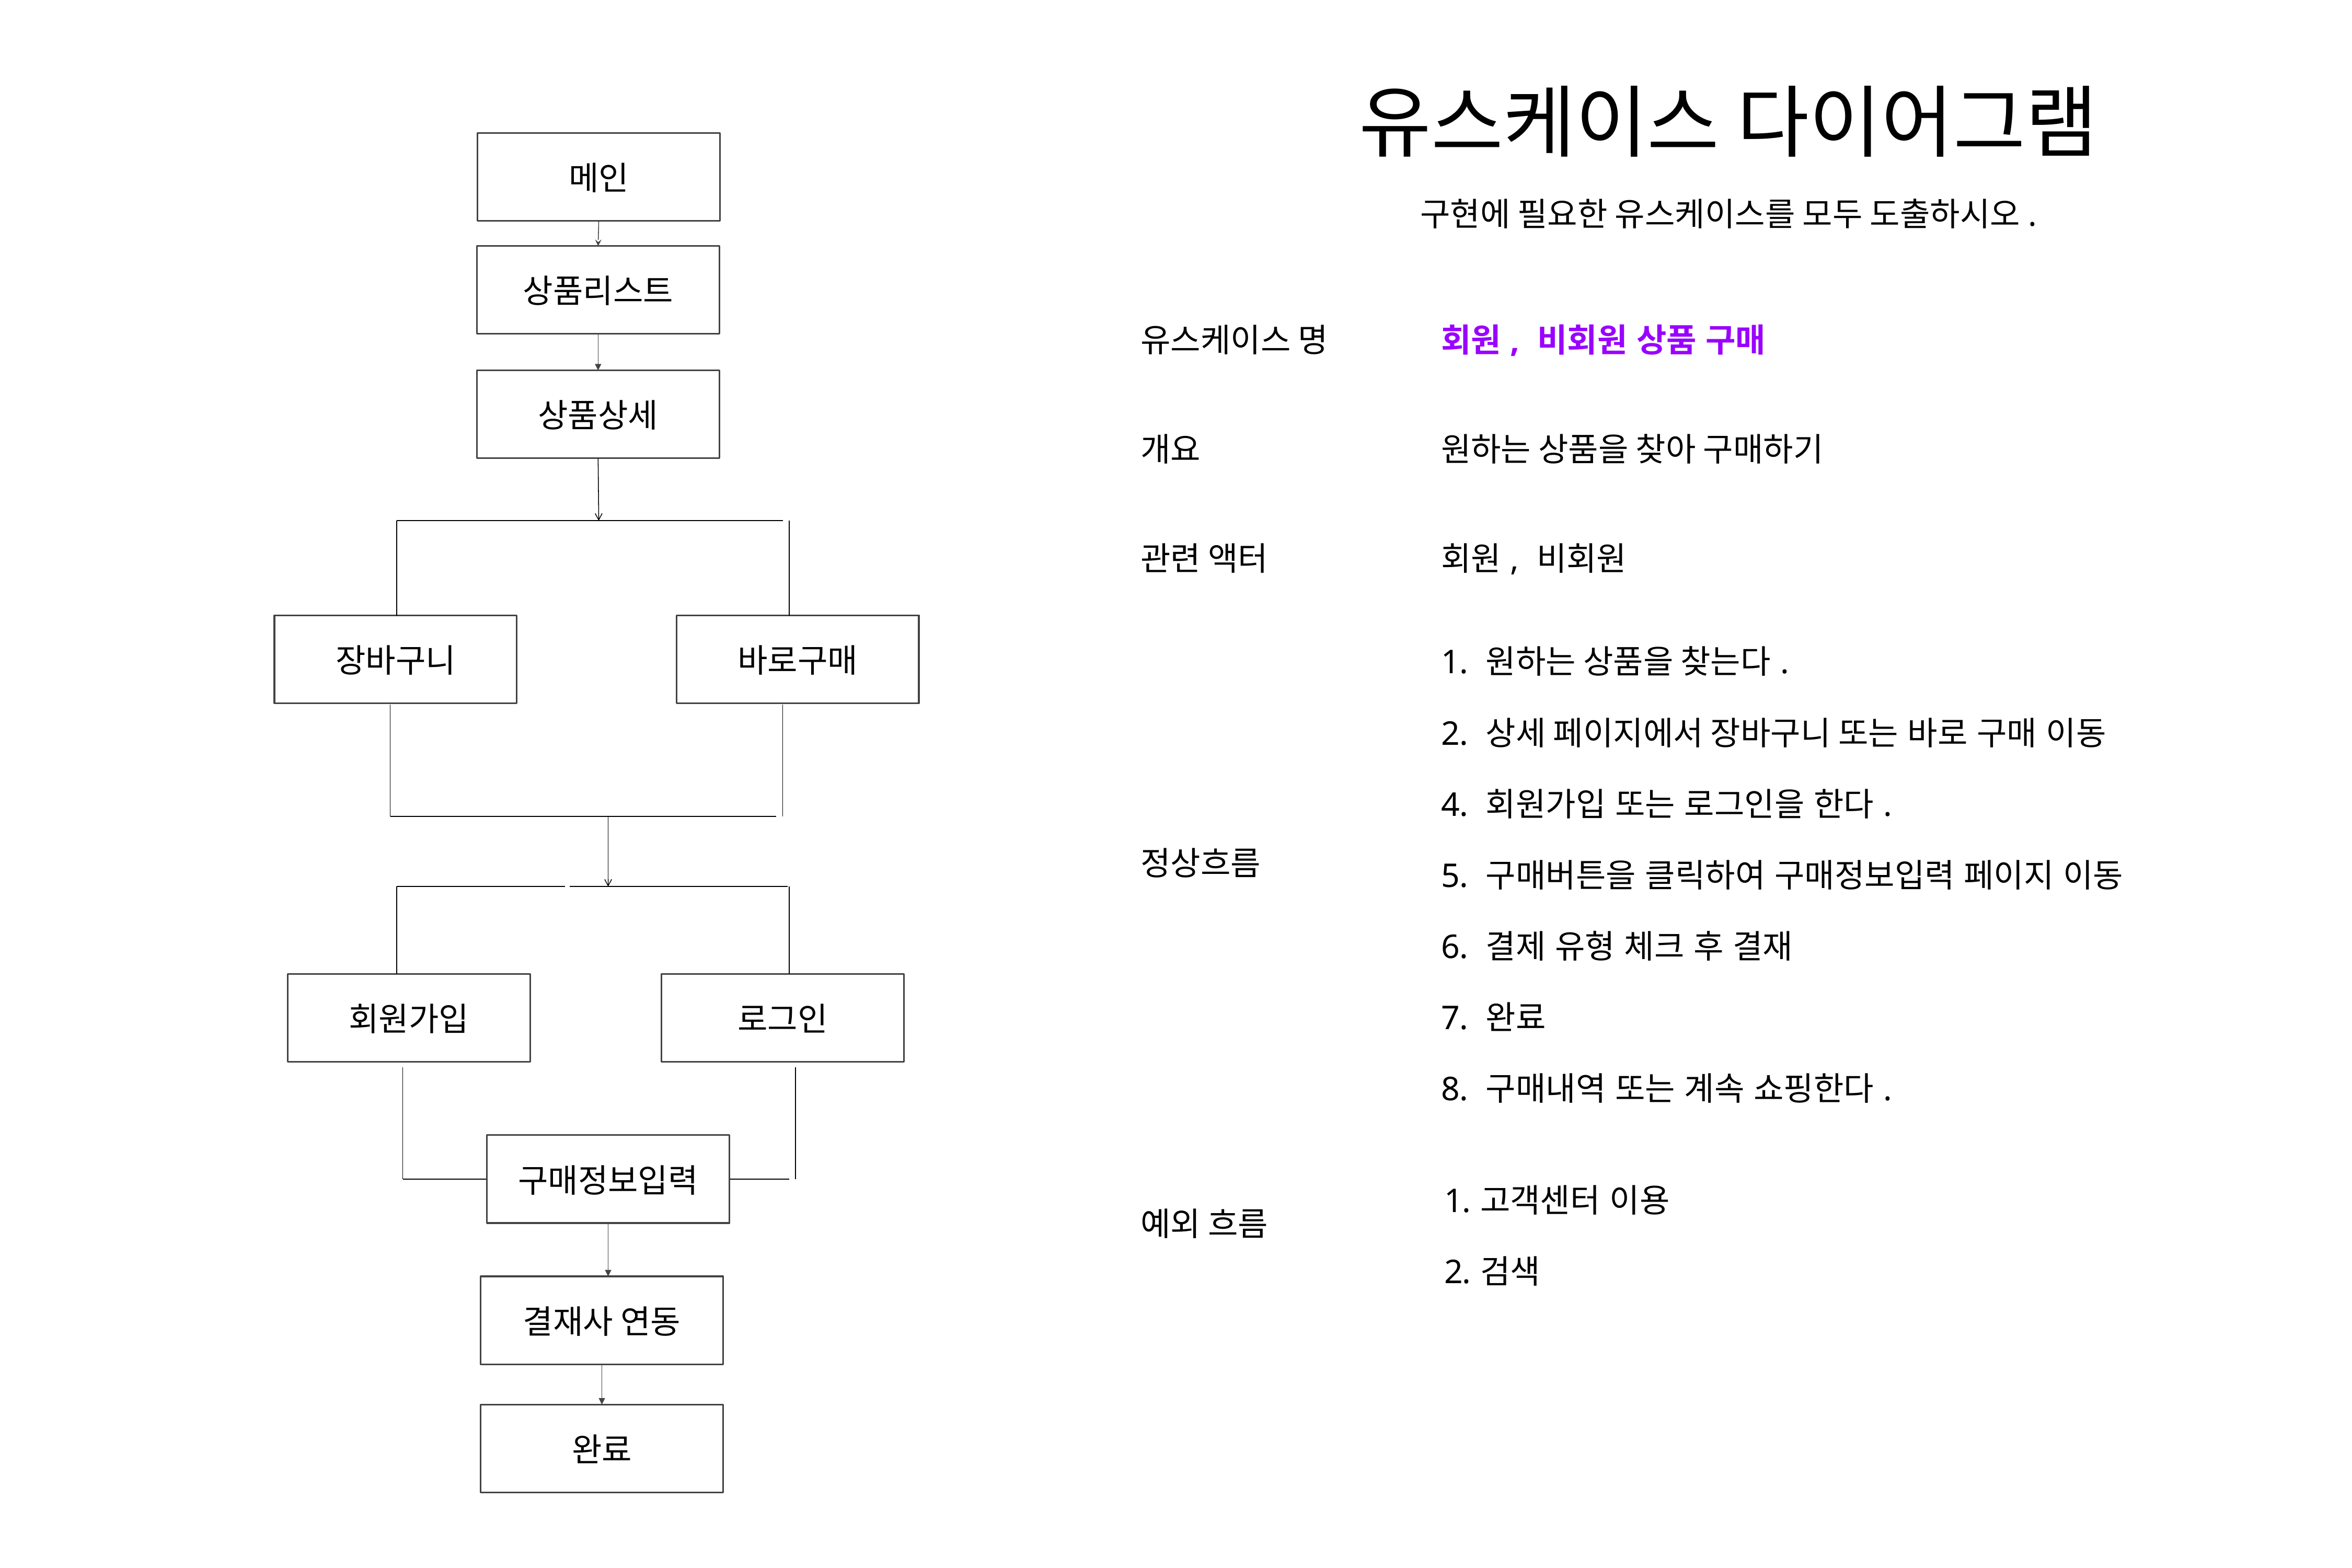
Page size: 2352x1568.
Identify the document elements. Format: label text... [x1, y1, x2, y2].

text_box 로그인 [661, 974, 904, 1062]
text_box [402, 1067, 796, 1180]
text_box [390, 704, 783, 817]
text_box 상품상세 [477, 370, 720, 458]
table_header 유스케이스 명 [1133, 290, 1433, 386]
table_cell 고객센터 이용 검색 [1433, 1118, 2309, 1325]
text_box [396, 520, 790, 616]
text_box 메인 [477, 133, 720, 221]
table_cell 관련 액터 [1133, 509, 1433, 604]
text_box 완료 [480, 1404, 723, 1493]
table_cell 개요 [1133, 386, 1433, 509]
text_box 구매정보입력 [487, 1183, 730, 1224]
table_cell 1. 원하는 상품을 찾는다. 2. 상세 페이지에서 장바구니 또는 바로 구매 이동 4. 회원가입 또는 로그인을 한다. 5. 구매버튼을 클릭하여 구매정보입력 페이지 이동 6. 결제 유형 체크 후 결재 7. 완료 8. 구매내역 또는 계속 쇼핑한다. [1433, 604, 2309, 1118]
text_box 장바구니 [274, 615, 517, 704]
table_cell 회원, 비회원 [1433, 509, 2309, 604]
table_cell 정상흐름 [1133, 604, 1433, 1118]
text_box 상품리스트 [477, 246, 720, 334]
text_box 결재사 연동 [480, 1276, 723, 1365]
text_box 회원가입 [287, 974, 531, 1062]
table_cell 예외 흐름 [1133, 1118, 1433, 1325]
text_box 유스케이스 다이어그램 구현에 필요한 유스케이스를 모두 도출하시오. [1133, 42, 2324, 287]
table_cell 원하는 상품을 찾아 구매하기 [1433, 386, 2309, 509]
table_header 회원, 비회원 상품 구매 [1433, 290, 2309, 386]
text_box 바로구매 [676, 615, 919, 704]
